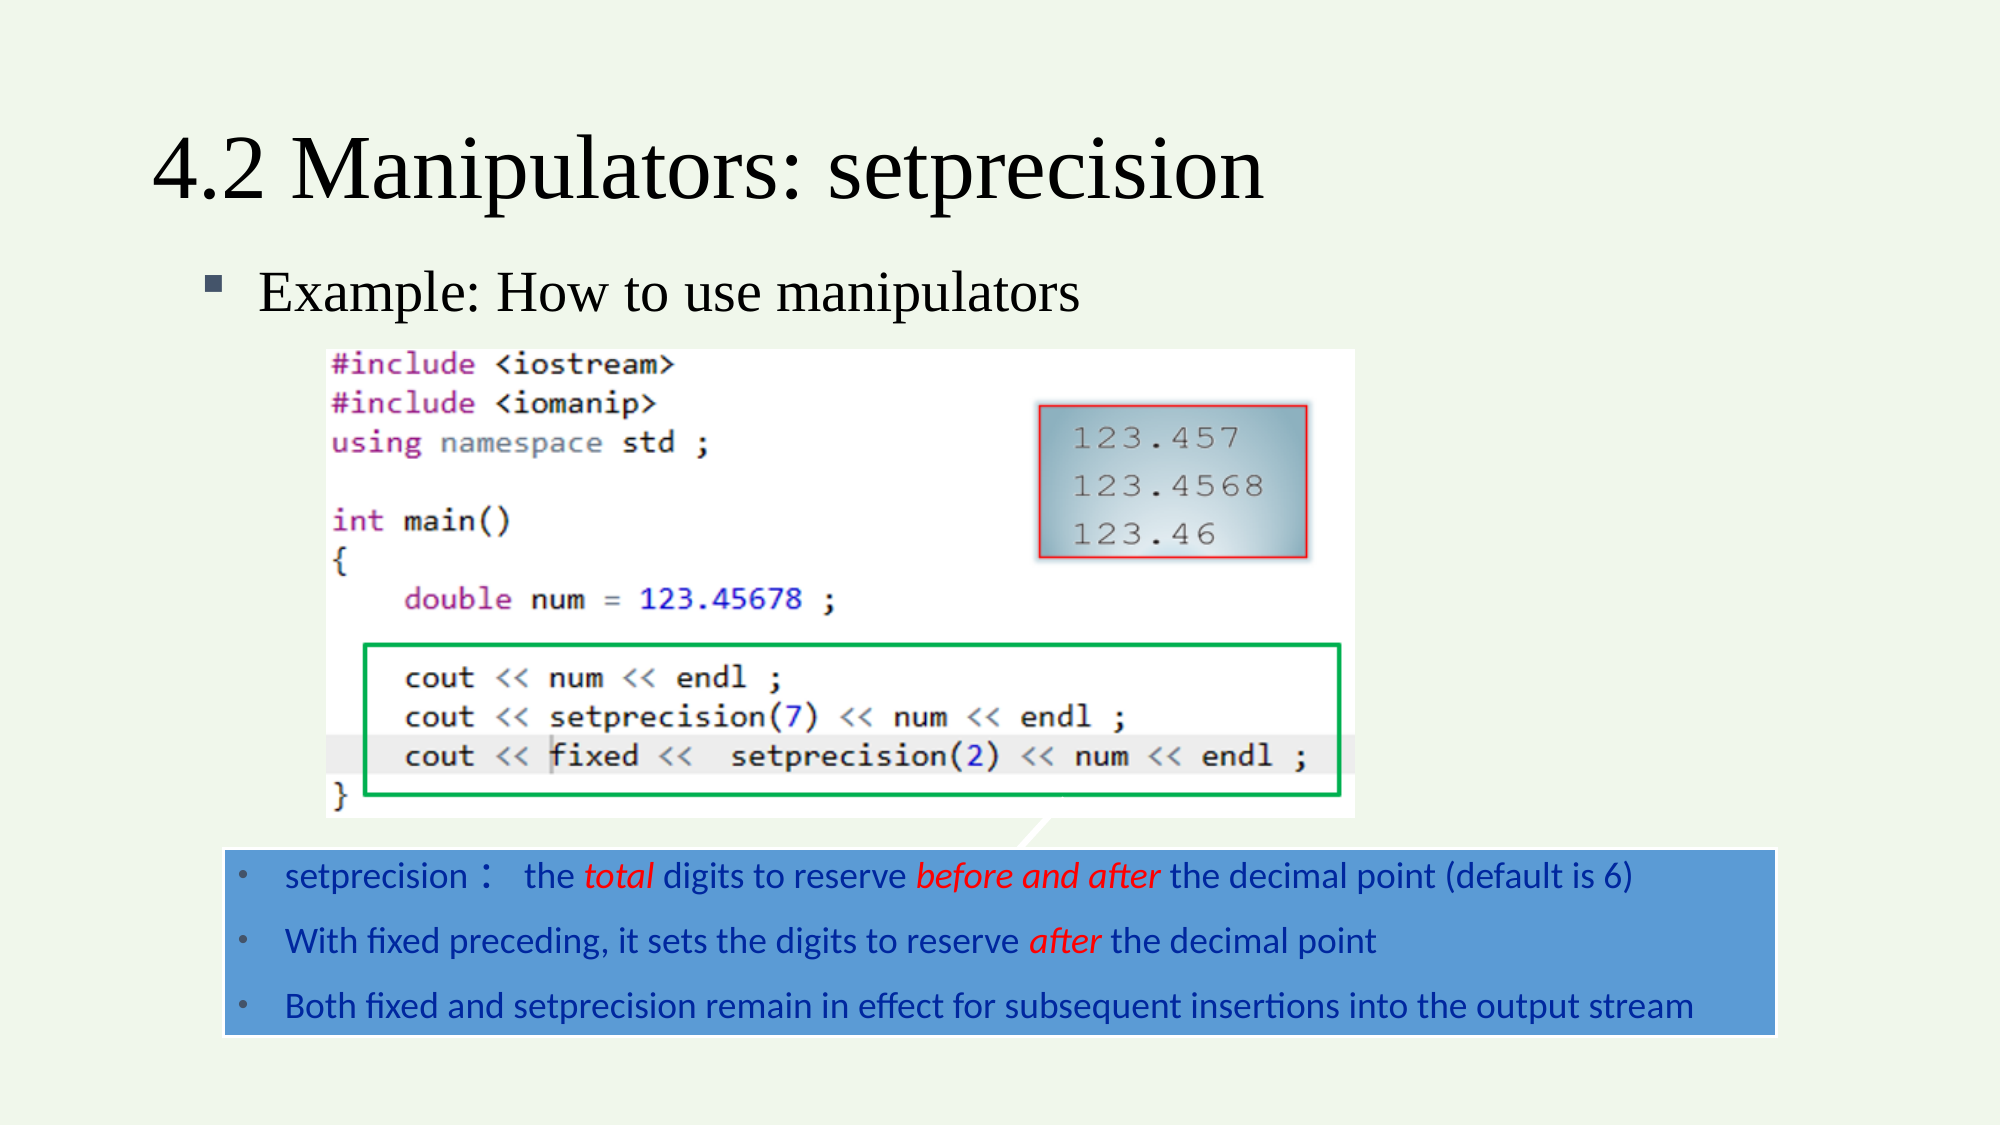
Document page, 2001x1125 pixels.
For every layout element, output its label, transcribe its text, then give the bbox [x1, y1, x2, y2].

text_box Example: How to use manipulators [187, 231, 1643, 376]
picture [326, 349, 1355, 818]
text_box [972, 798, 1065, 900]
text_box setprecision：the total digits to reserve before and after the decimal point (default is 6) With fixed preceding, it sets the digits to reserve after the decimal point Both fixed and setprecision remain in effect for subsequent insertions into the output stream [222, 847, 1778, 1038]
title 4.2 Manipulators: setprecision [137, 59, 1863, 278]
